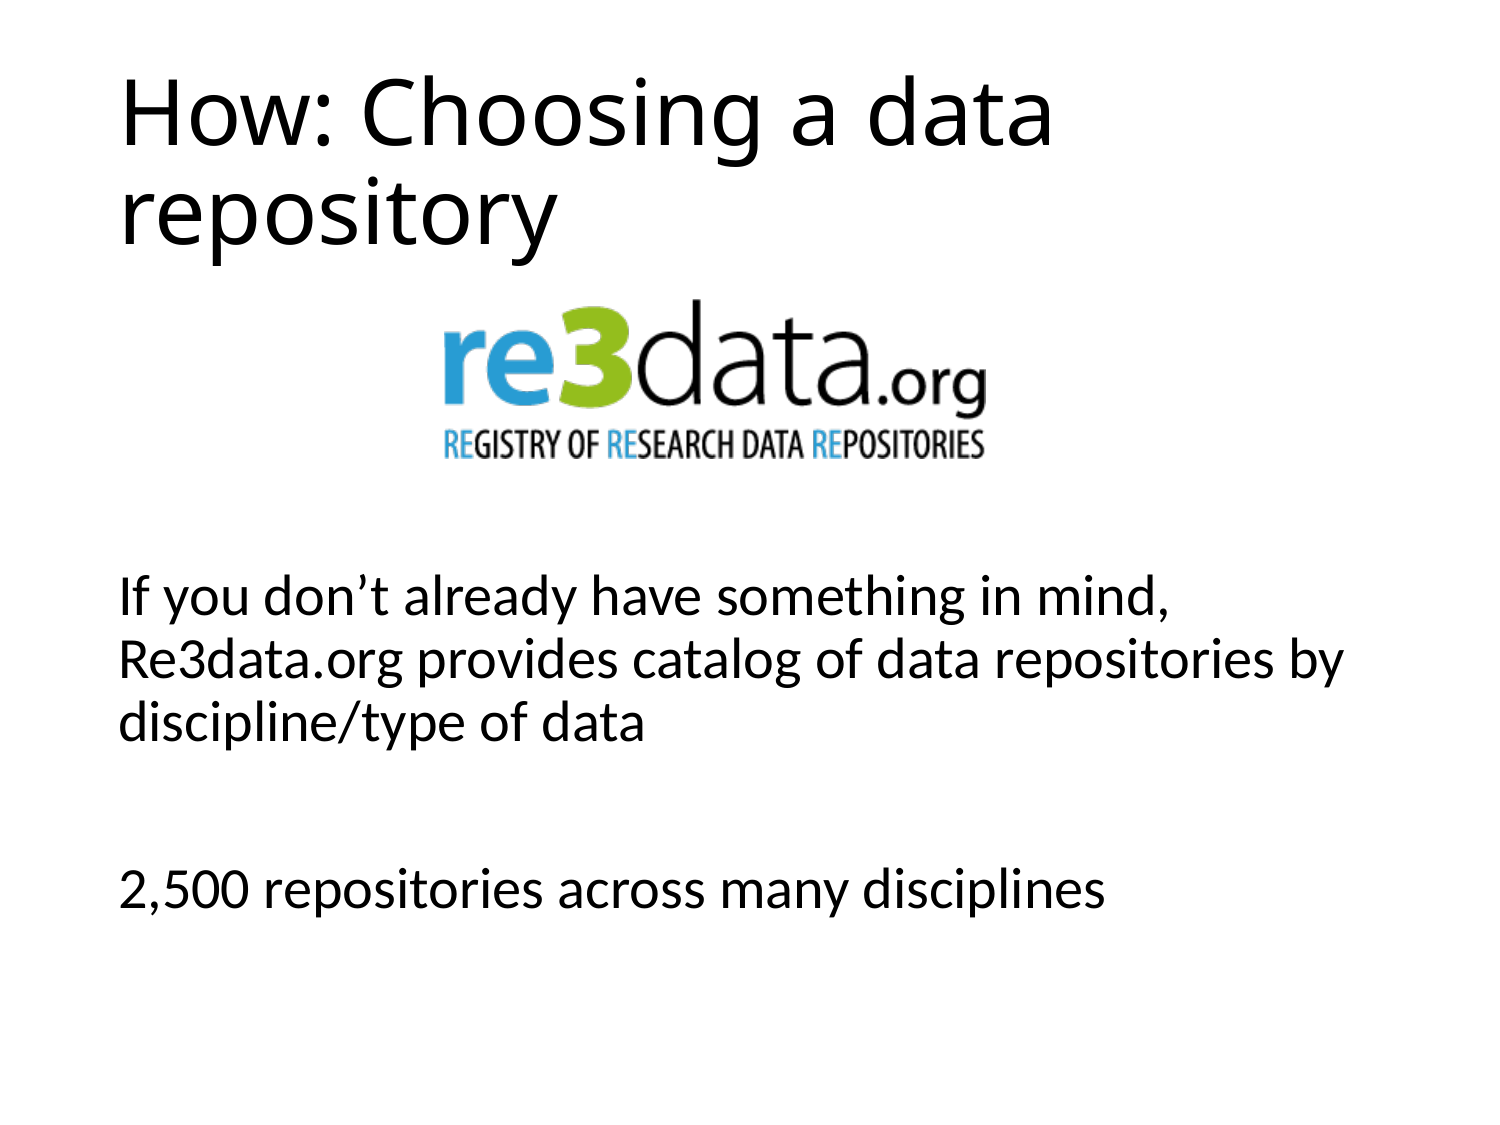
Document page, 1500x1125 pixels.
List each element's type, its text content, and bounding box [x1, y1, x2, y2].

title How: Choosing a data repository [103, 56, 1397, 274]
picture [444, 299, 986, 459]
list If you don’t already have something in mind, Re3data.org provides catalog of data repositories by discipline/type of data 2,500 repositories across many disciplines [103, 299, 1397, 1014]
